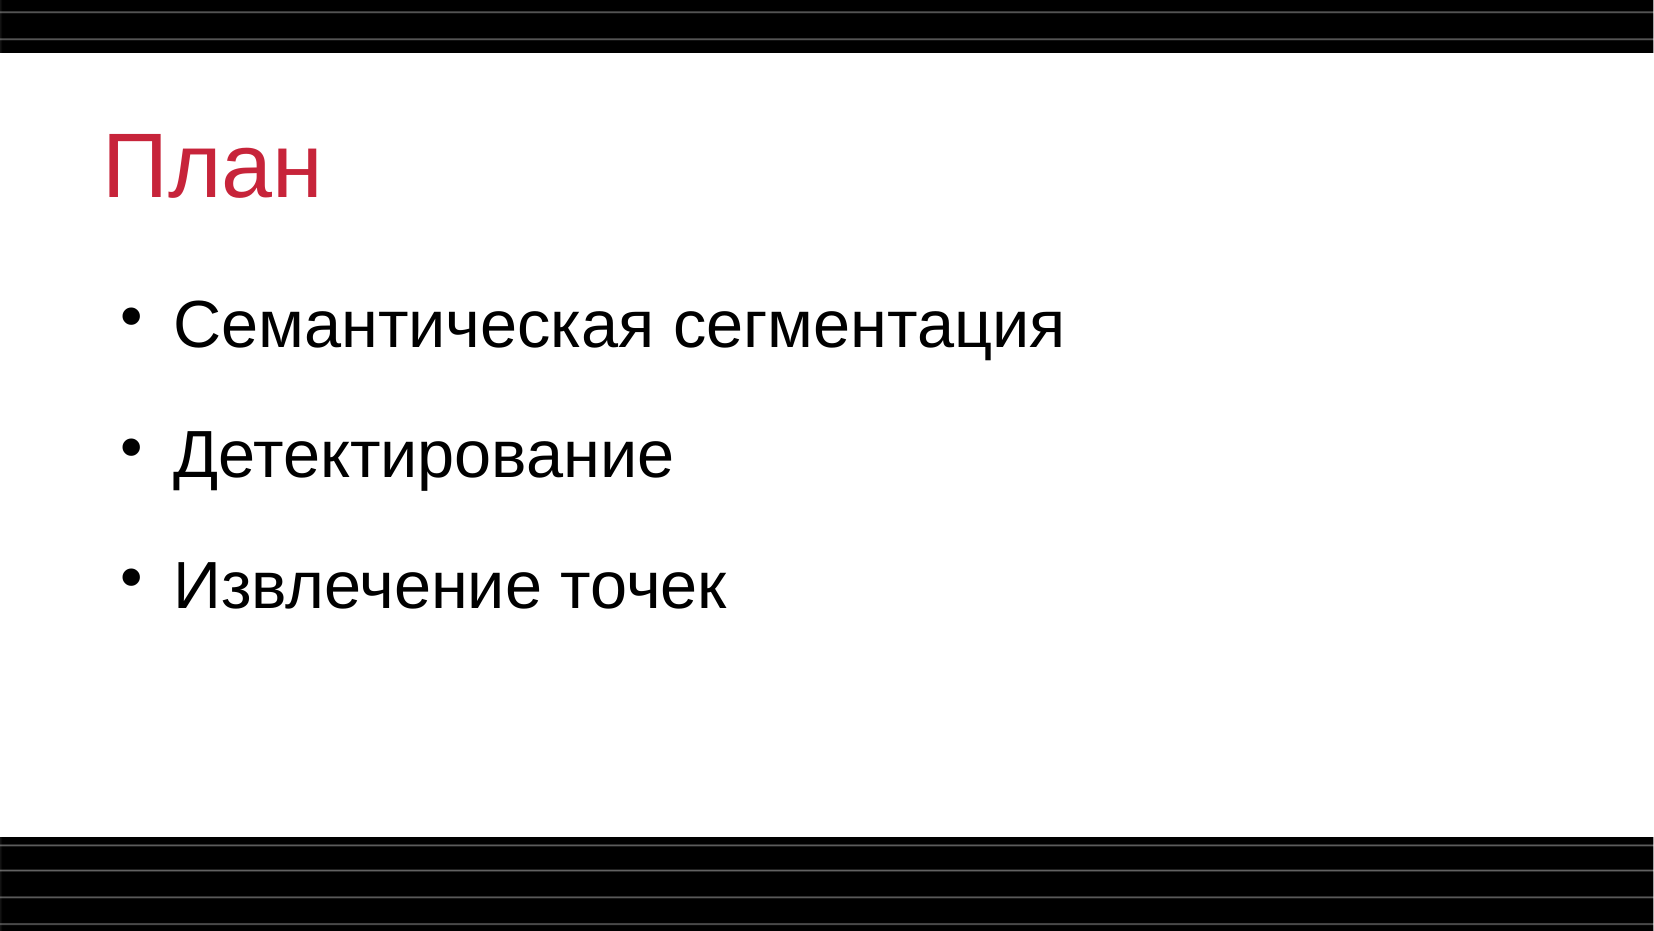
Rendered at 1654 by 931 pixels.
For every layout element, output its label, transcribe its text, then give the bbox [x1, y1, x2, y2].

picture [0, 837, 1654, 931]
list Семантическая сегментация Детектирование Извлечение точек [102, 280, 1591, 683]
title План [102, 83, 1046, 239]
picture [0, 0, 1654, 53]
